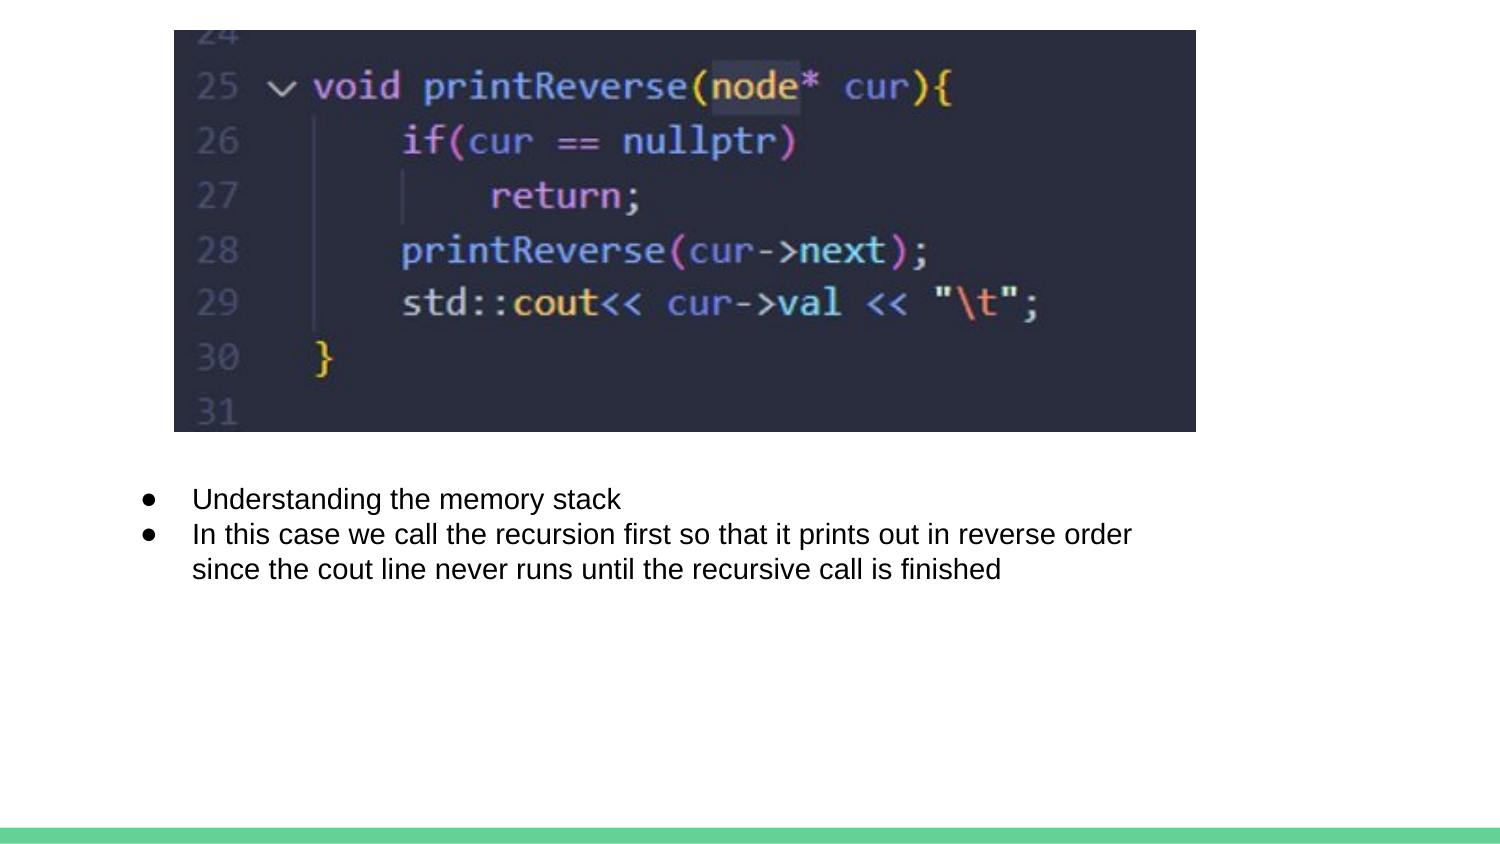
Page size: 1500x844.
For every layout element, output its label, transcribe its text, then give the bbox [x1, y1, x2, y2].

picture [174, 30, 1196, 432]
text_box Understanding the memory stack In this case we call the recursion first so that it prints out in reverse order since the cout line never runs until the recursive call is finished [102, 465, 1185, 715]
